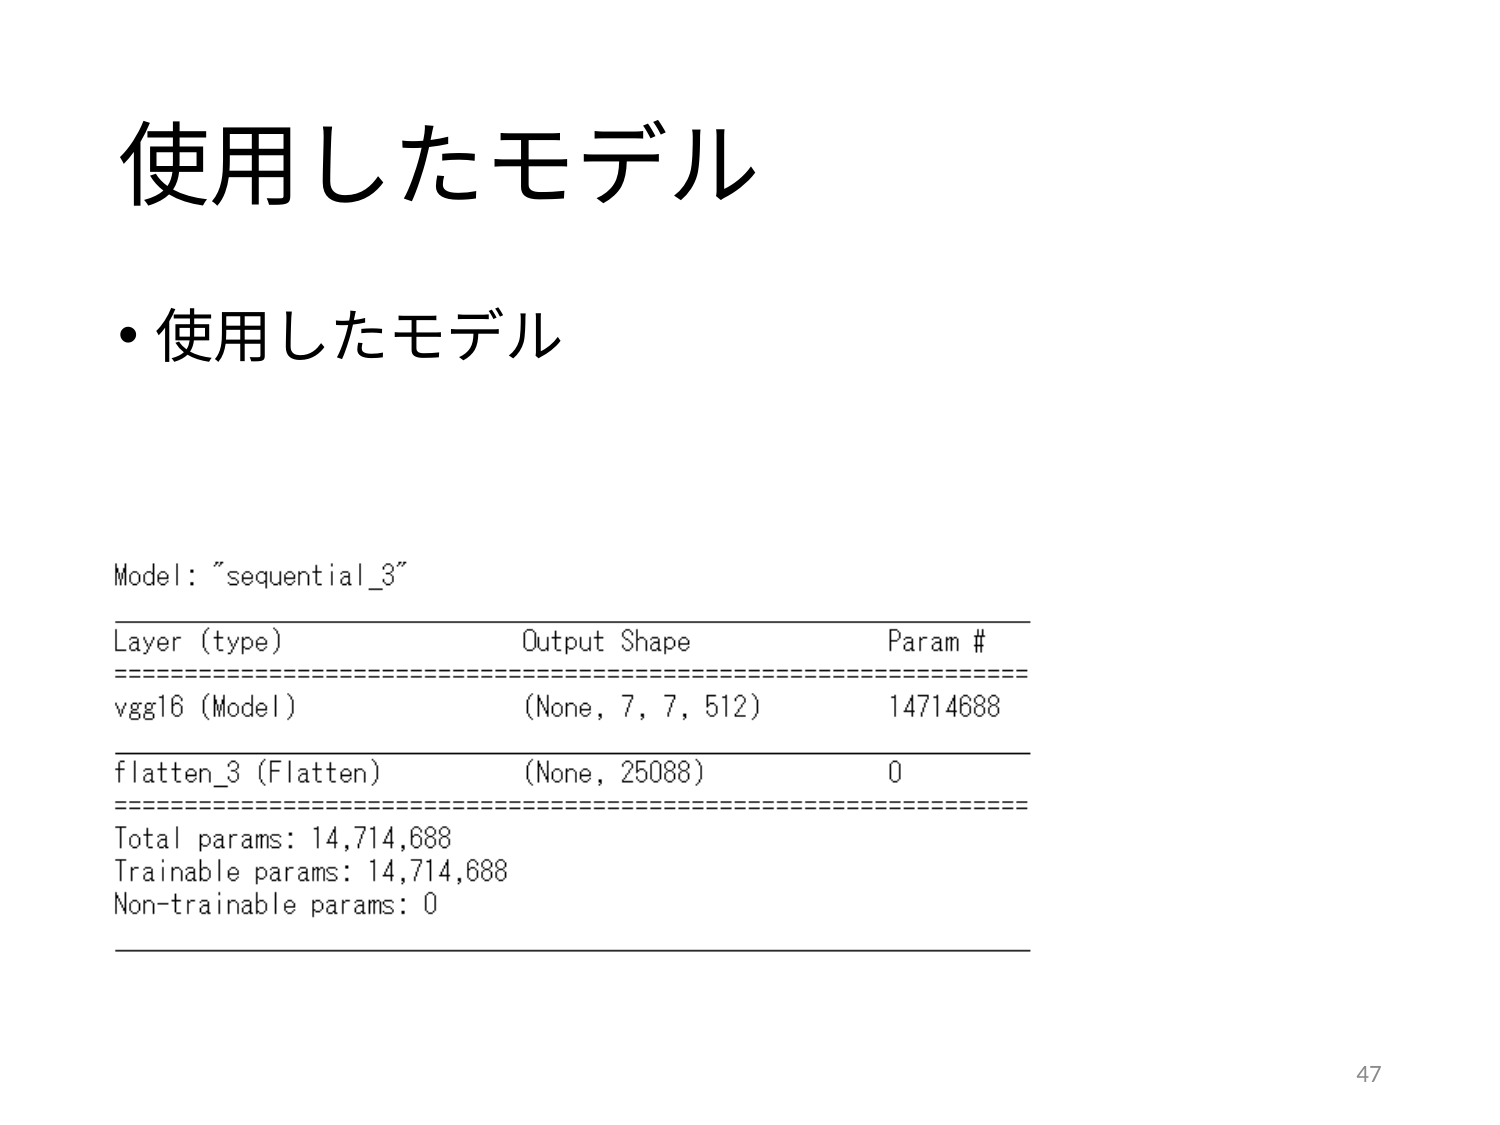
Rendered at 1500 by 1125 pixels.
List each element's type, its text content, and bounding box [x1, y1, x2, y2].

title 使用したモデル [103, 59, 1397, 278]
list 使用したモデル [103, 299, 1397, 1014]
picture [103, 548, 1087, 980]
slide_number 47 [1059, 1042, 1397, 1103]
